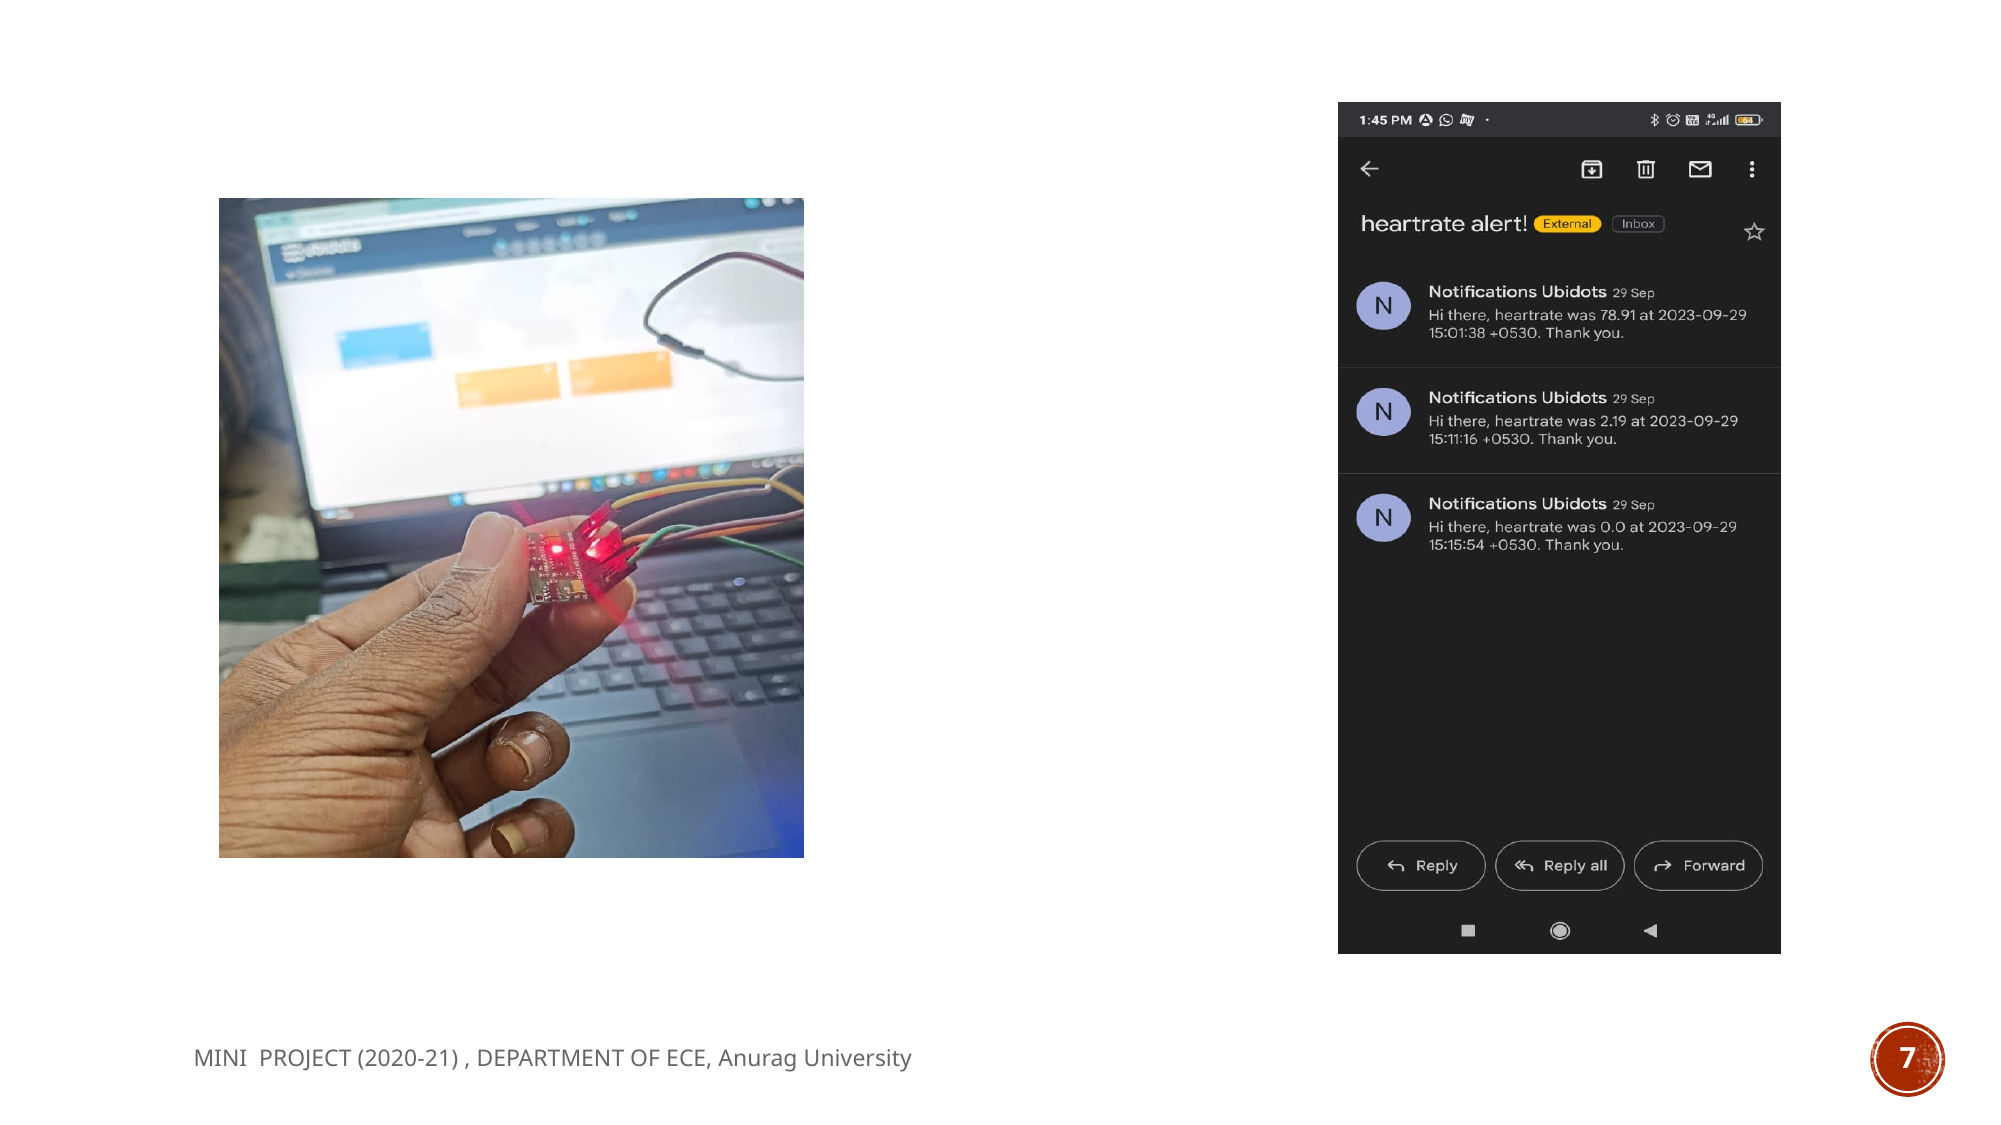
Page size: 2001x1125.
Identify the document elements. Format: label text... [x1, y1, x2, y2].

picture [219, 198, 804, 858]
picture [1338, 102, 1781, 954]
slide_number 7 [1855, 1028, 1961, 1089]
footer MINI PROJECT (2020-21) , DEPARTMENT OF ECE, Anurag University [178, 1028, 1217, 1089]
